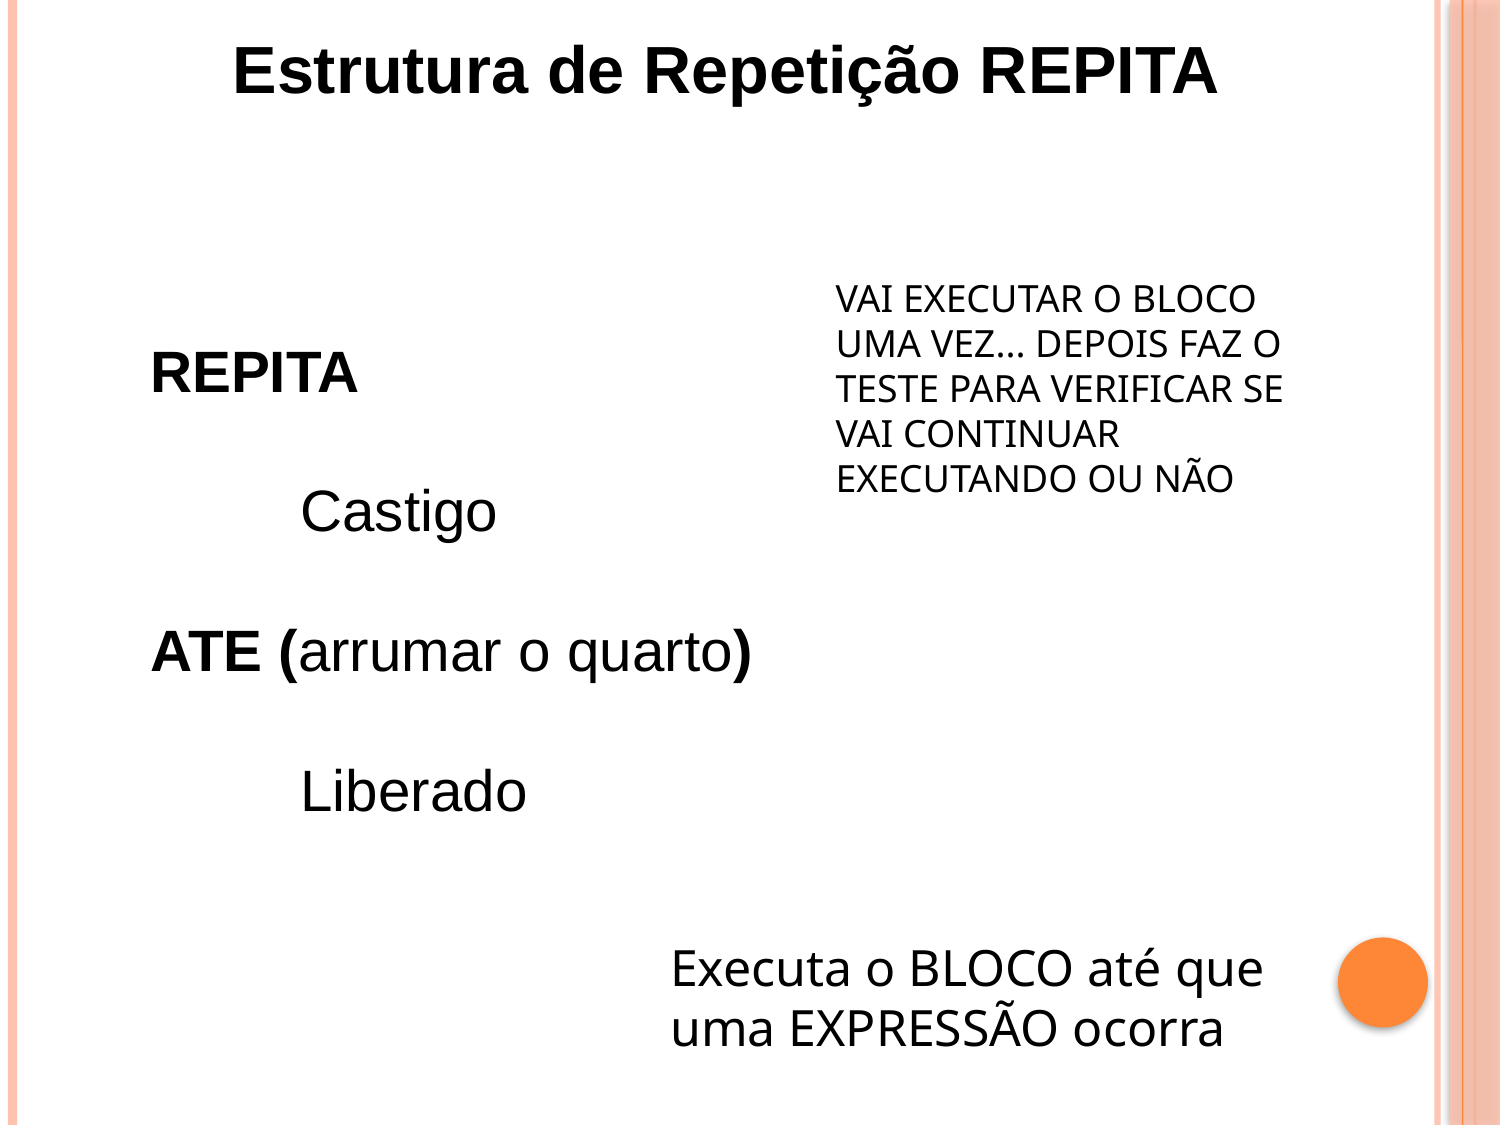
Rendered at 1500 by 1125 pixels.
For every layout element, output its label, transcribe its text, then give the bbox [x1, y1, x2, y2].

text_box VAI EXECUTAR O BLOCO UMA VEZ... DEPOIS FAZ O TESTE PARA VERIFICAR SE VAI CONTINUAR EXECUTANDO OU NÃO [820, 268, 1353, 508]
text_box Executa o BLOCO até que uma EXPRESSÃO ocorra [655, 928, 1288, 1064]
text_box Estrutura de Repetição REPITA [23, 19, 1430, 114]
text_box REPITA Castigo ATE (arrumar o quarto) Liberado [135, 326, 998, 831]
